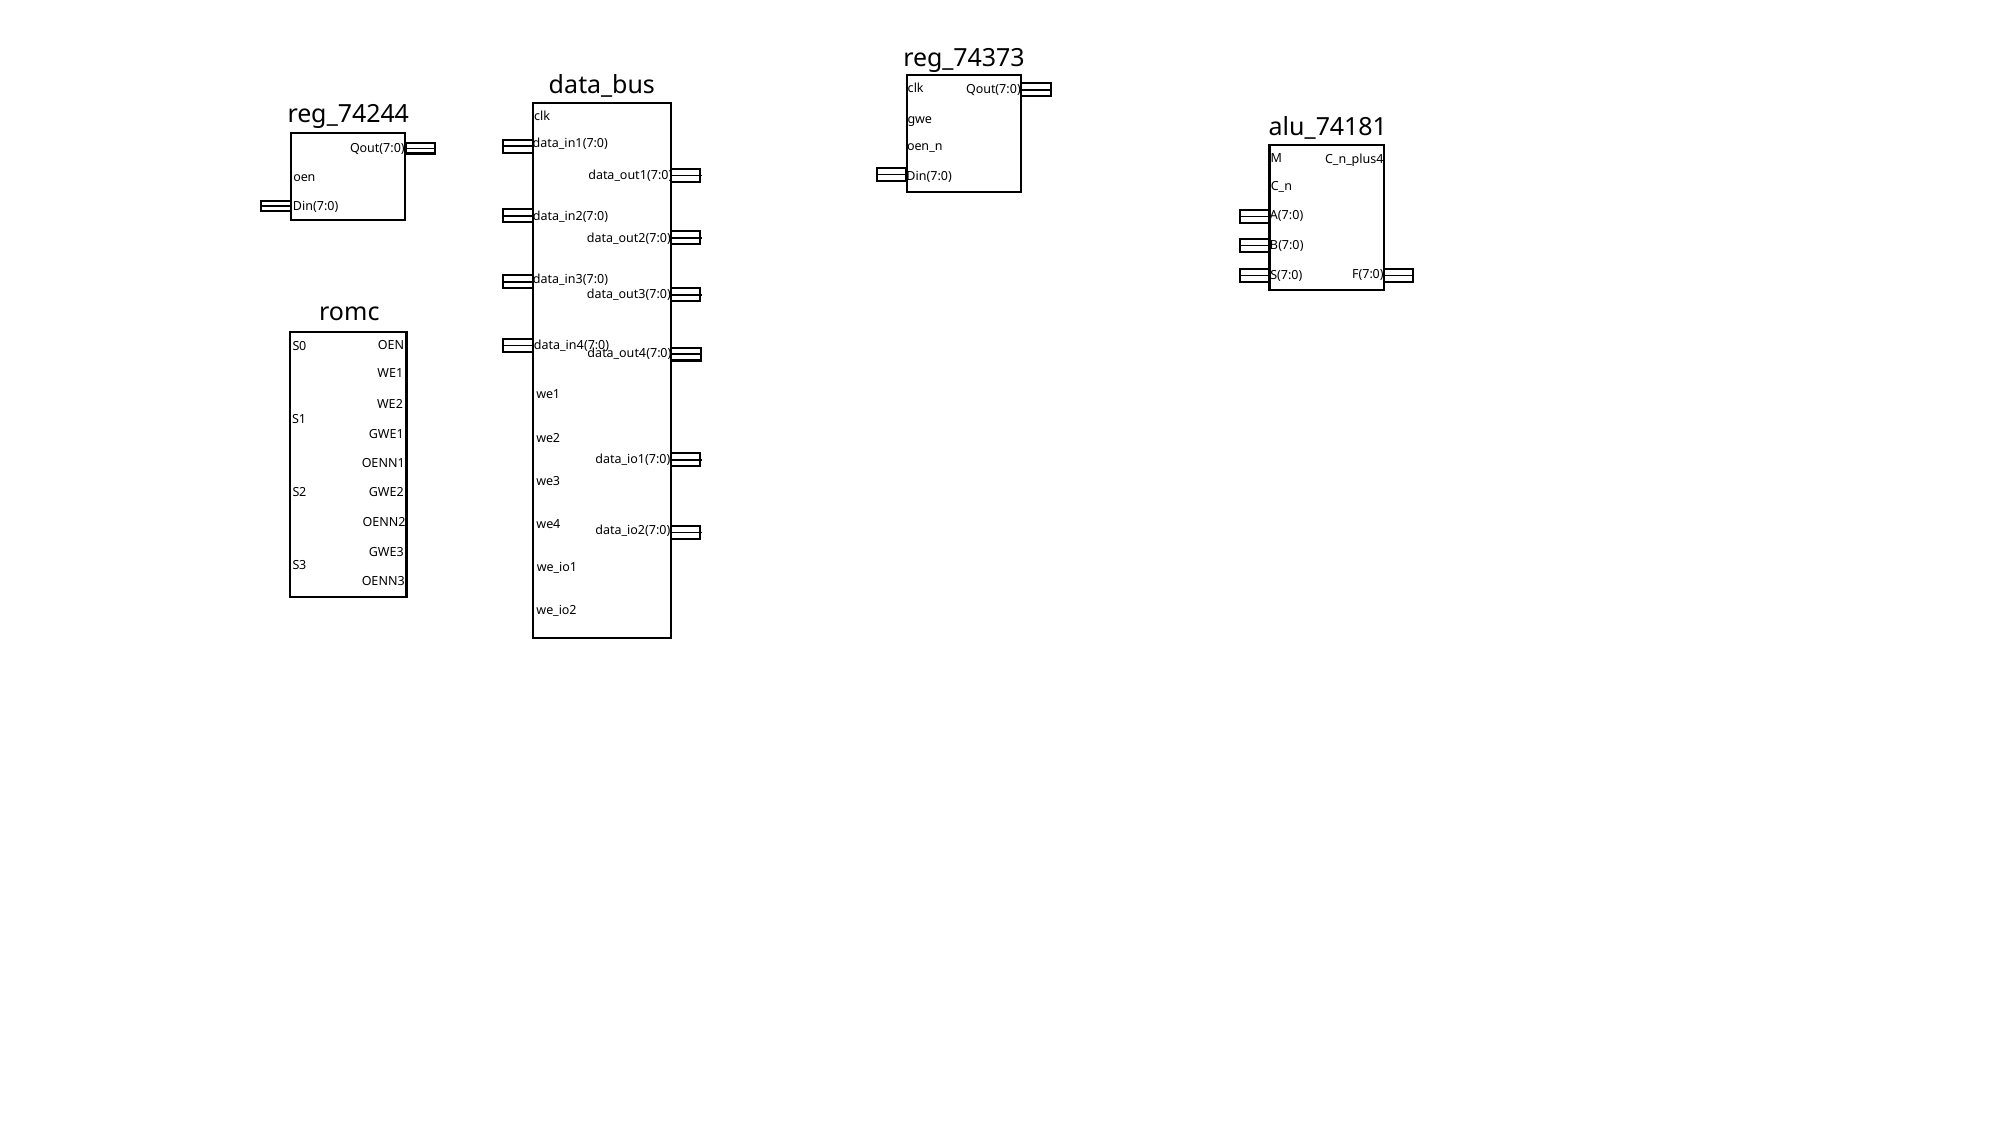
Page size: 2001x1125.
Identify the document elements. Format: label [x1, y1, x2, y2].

text_box [277, 288, 420, 598]
text_box [1239, 103, 1415, 291]
text_box [502, 61, 702, 638]
text_box [260, 89, 437, 222]
text_box [876, 33, 1052, 199]
